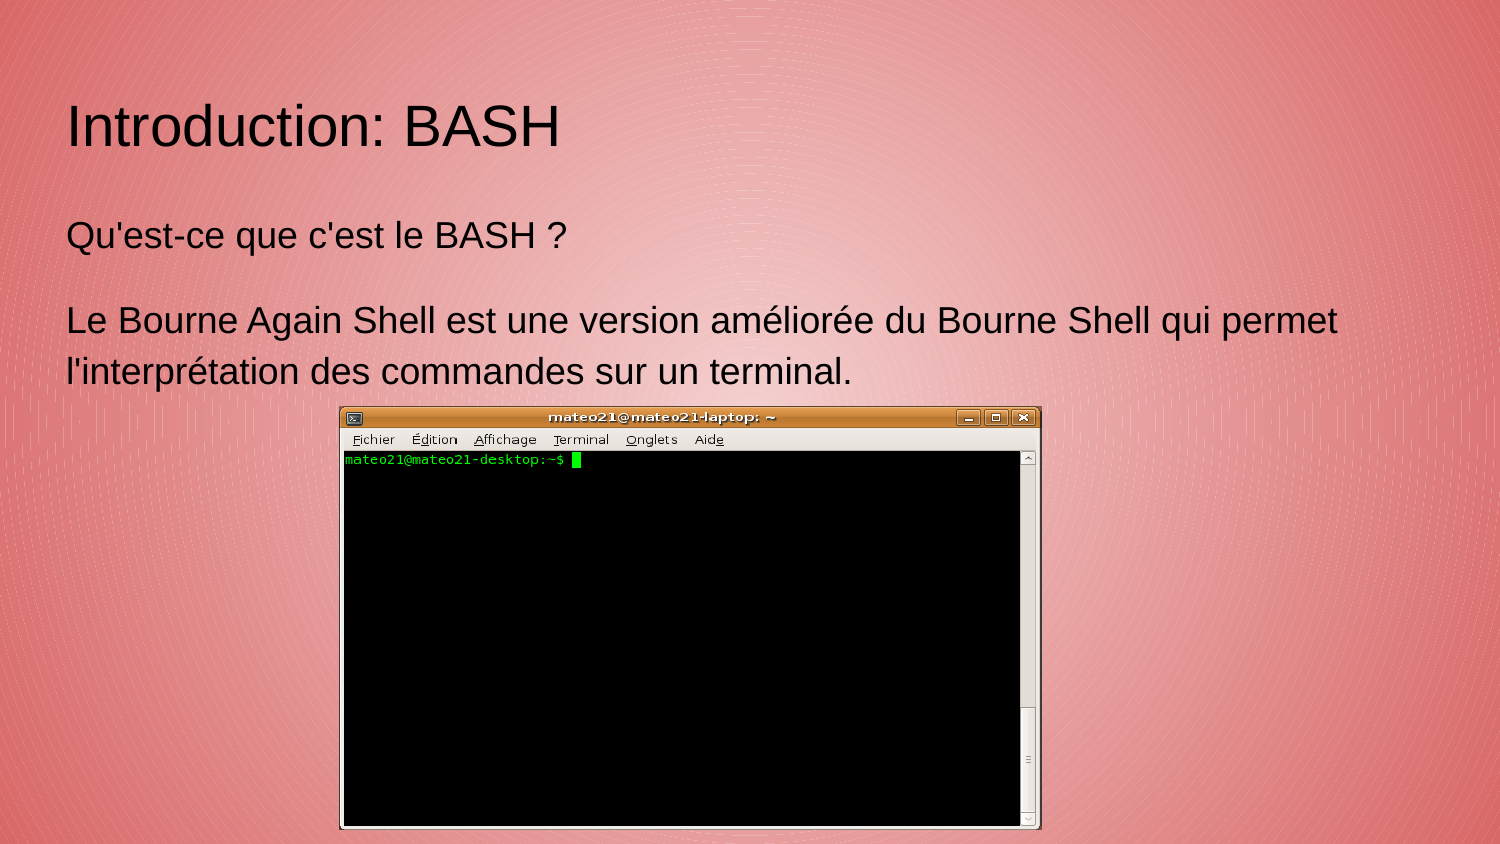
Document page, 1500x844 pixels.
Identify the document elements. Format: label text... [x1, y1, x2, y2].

picture [339, 406, 1042, 830]
title Introduction: BASH [51, 72, 1449, 167]
list Qu'est-ce que c'est le BASH ? Le Bourne Again Shell est une version améliorée du Bourne Shell qui permet l'interprétation des commandes sur un terminal. [51, 189, 1449, 792]
